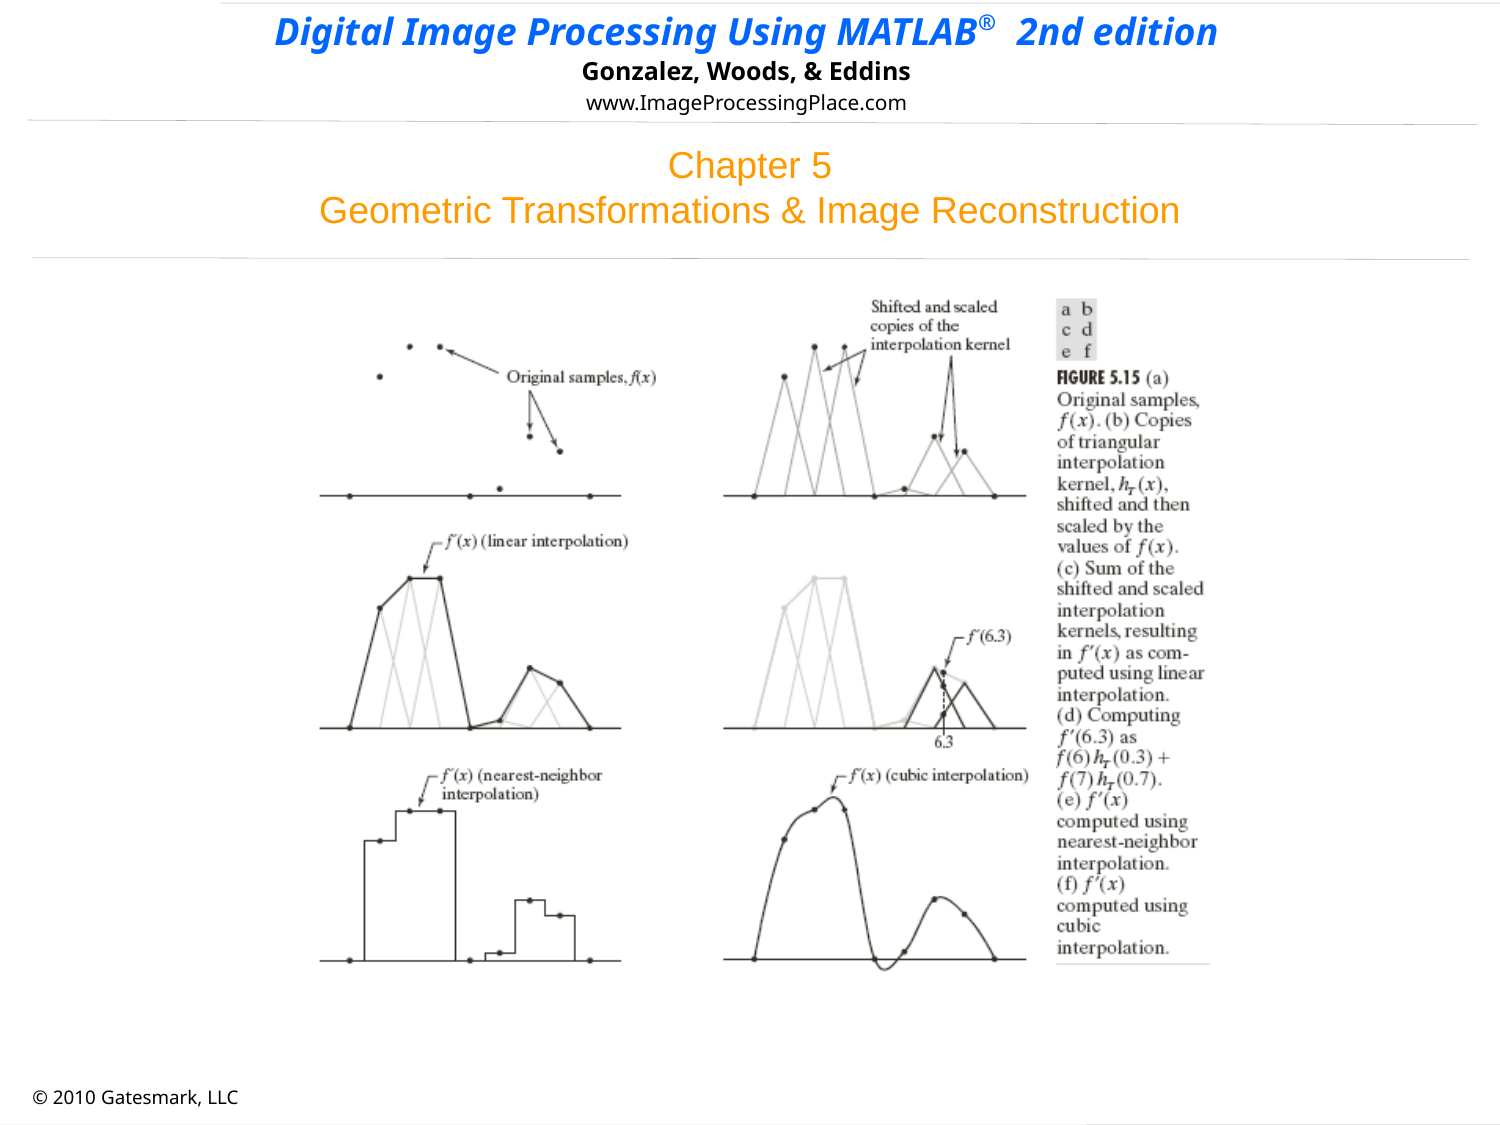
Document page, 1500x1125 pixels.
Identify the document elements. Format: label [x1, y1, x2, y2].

picture [275, 283, 1224, 986]
